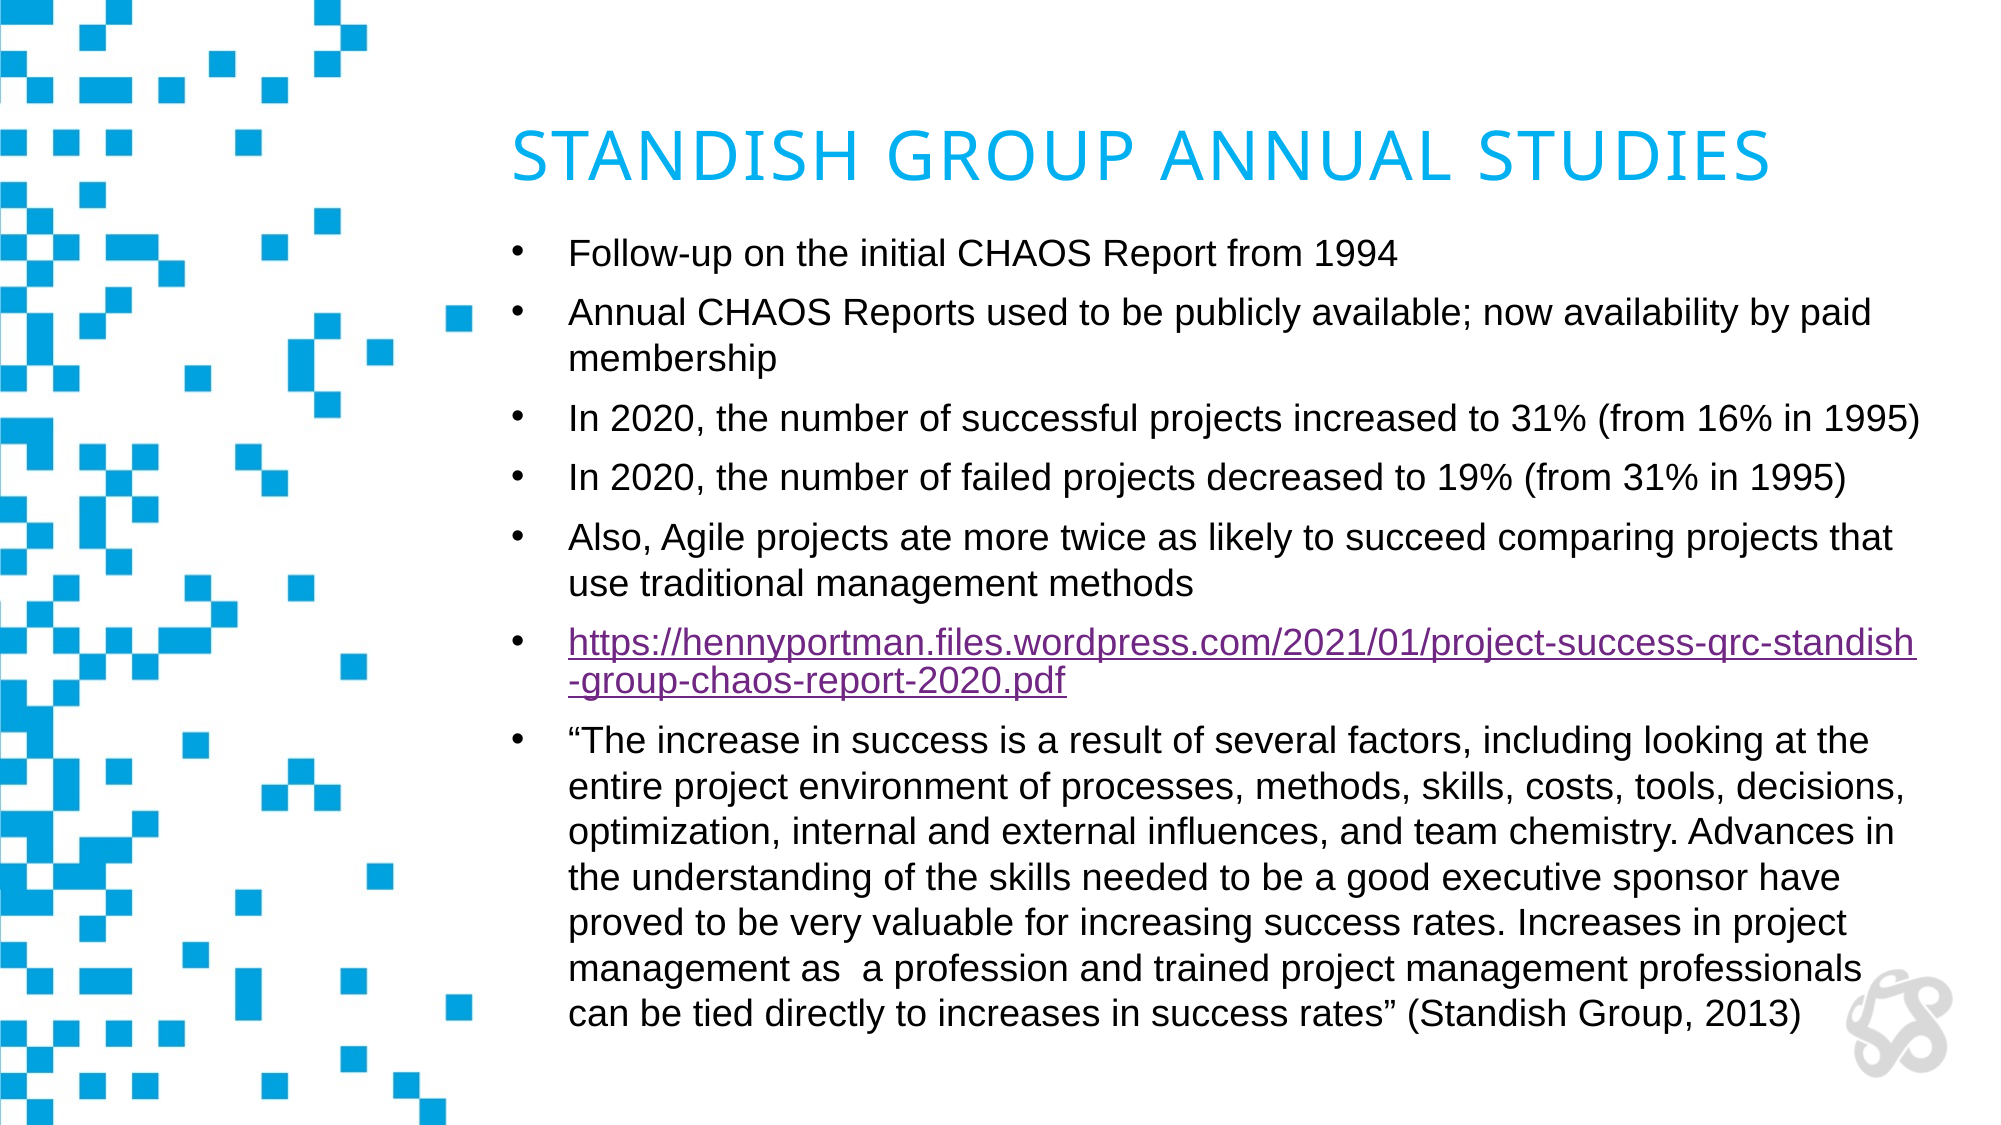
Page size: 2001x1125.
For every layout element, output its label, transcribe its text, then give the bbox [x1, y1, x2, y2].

picture [0, 0, 2001, 1125]
title Standish Group Annual Studies [496, 74, 1911, 203]
list Follow-up on the initial CHAOS Report from 1994 Annual CHAOS Reports used to be publicly available; now availability by paid membership In 2020, the number of successful projects increased to 31% (from 16% in 1995) In 2020, the number of failed projects decreased to 19% (from 31% in 1995) Also, Agile projects ate more twice as likely to succeed comparing projects that use traditional management methods https://hennyportman.files.wordpress.com/2021/01/project-success-qrc-standish-group-chaos-report-2020.pdf “The increase in success is a result of several factors, including looking at the entire project environment of processes, methods, skills, costs, tools, decisions, optimization, internal and external influences, and team chemistry. Advances in the understanding of the skills needed to be a good executive sponsor have proved to be very valuable for increasing success rates. Increases in project management as a profession and trained project management professionals can be tied directly to increases in success rates” (Standish Group, 2013) [496, 220, 1944, 1051]
